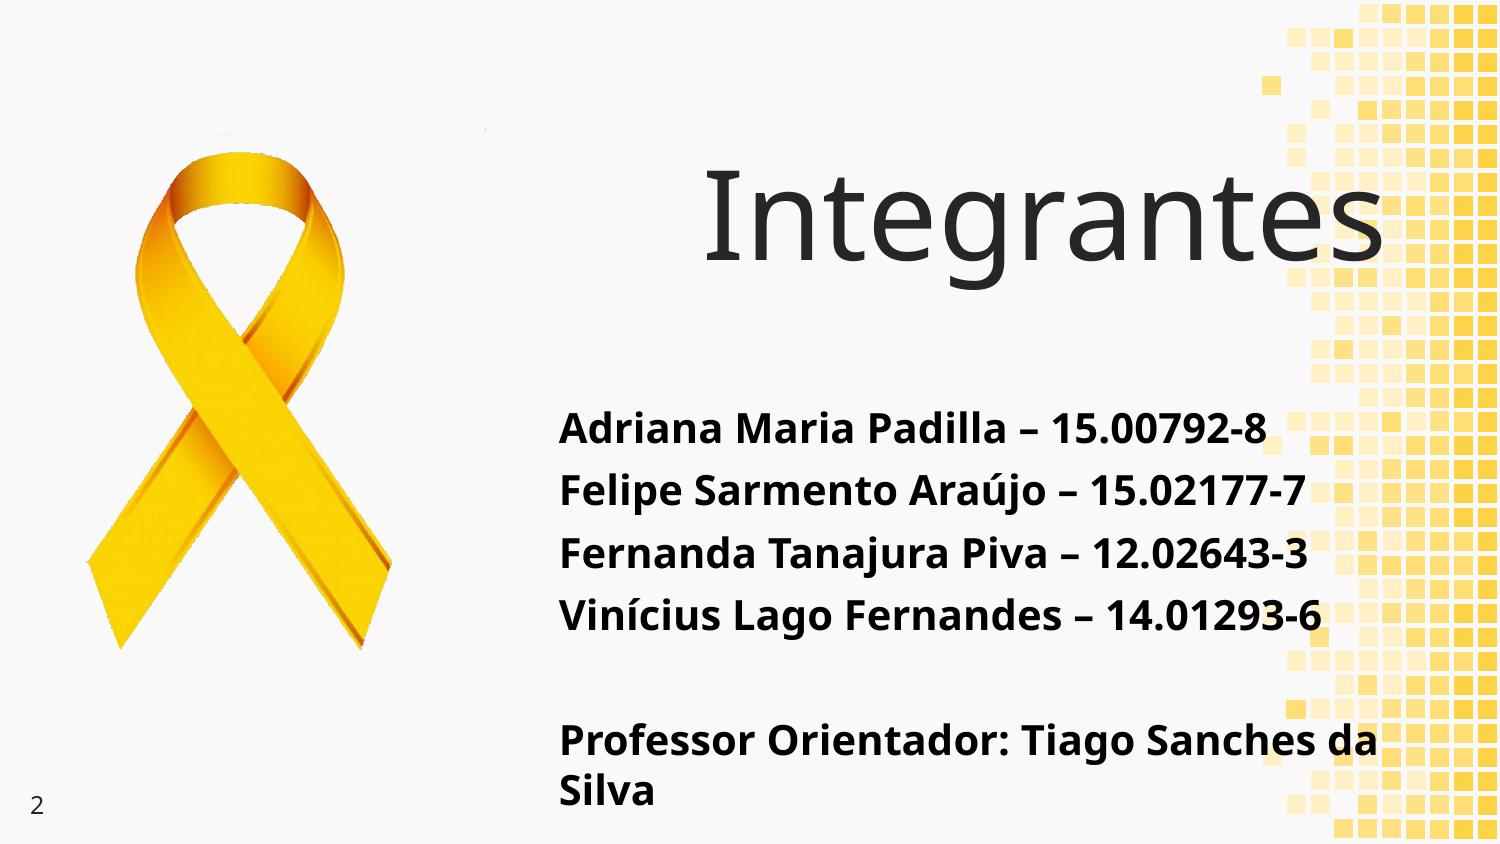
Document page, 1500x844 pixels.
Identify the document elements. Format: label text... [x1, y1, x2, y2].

slide_number 2 [15, 774, 105, 839]
picture [0, 82, 487, 740]
subtitle Adriana Maria Padilla – 15.00792-8 Felipe Sarmento Araújo – 15.02177-7 Fernanda Tanajura Piva – 12.02643-3 Vinícius Lago Fernandes – 14.01293-6 Professor Orientador: Tiago Sanches da Silva [543, 386, 1500, 719]
title Integrantes [687, 109, 1500, 300]
